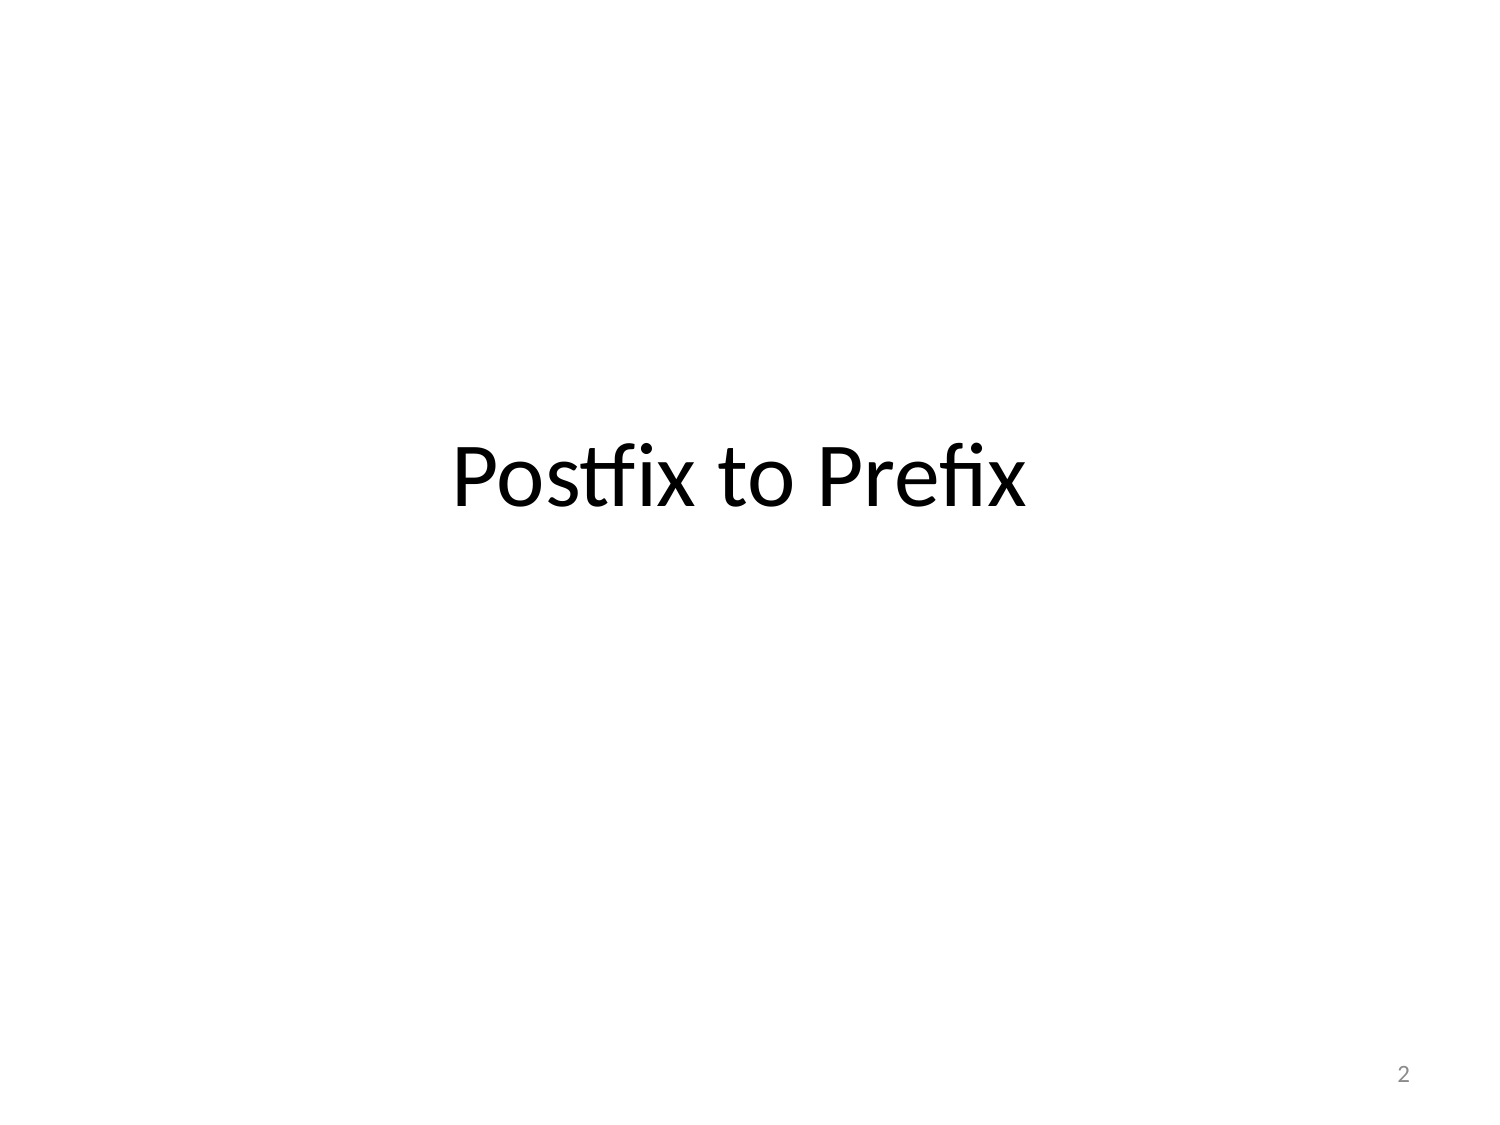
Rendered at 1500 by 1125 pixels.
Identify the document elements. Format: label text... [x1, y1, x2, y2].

title Postfix to Prefix [112, 349, 1388, 591]
slide_number 2 [1074, 1042, 1425, 1103]
